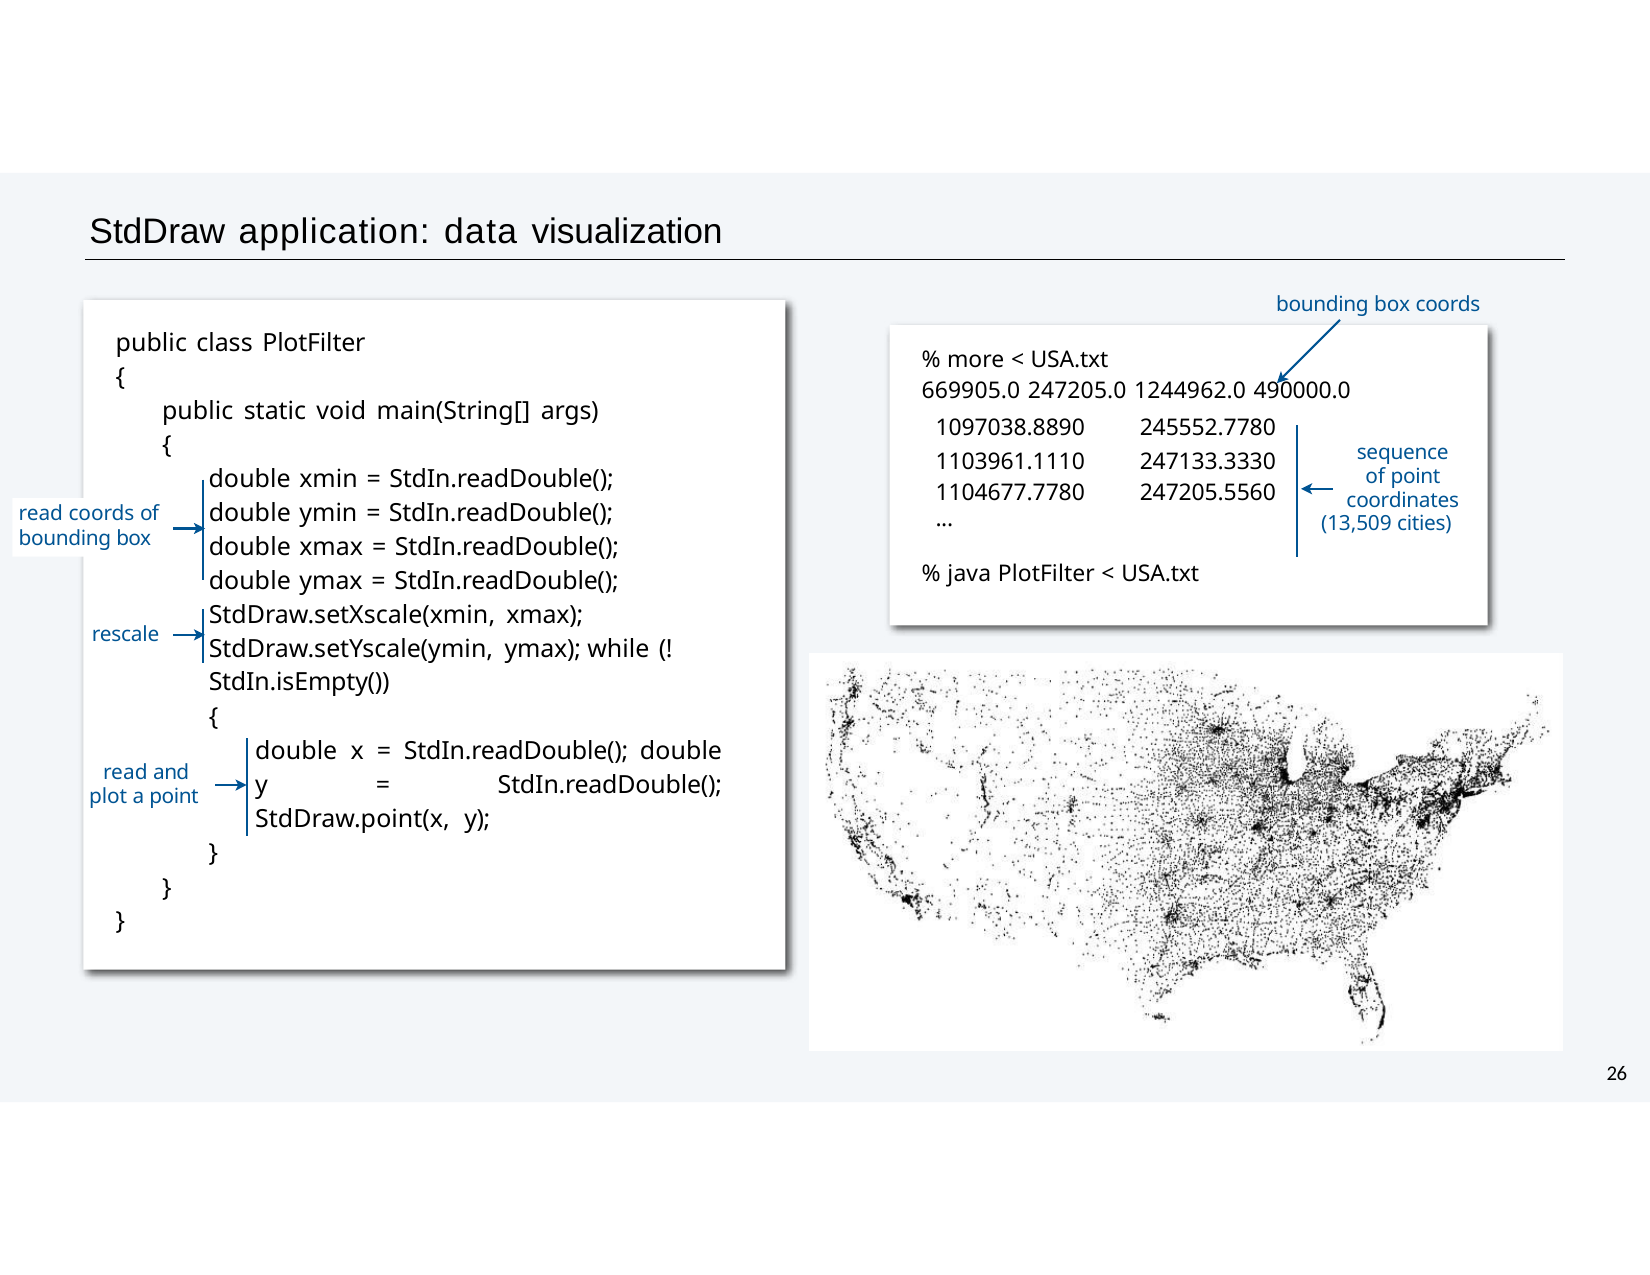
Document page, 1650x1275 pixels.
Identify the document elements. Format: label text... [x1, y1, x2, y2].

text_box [884, 320, 1500, 638]
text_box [78, 294, 799, 983]
text_box read coords of [16, 498, 73, 522]
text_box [1300, 482, 1334, 495]
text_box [1276, 318, 1342, 558]
text_box [12, 498, 73, 557]
slide_number 26 [1600, 1058, 1636, 1275]
text_box bounding box [16, 522, 73, 549]
text_box bounding box coords % more < USA.txt 669905.0 247205.0 1244962.0 490000.0 sequence of point coordinates (13,509 cities) % java PlotFilter < USA.txt [919, 288, 1494, 319]
picture [809, 653, 1563, 1051]
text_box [172, 479, 248, 837]
title StdDraw application: data visualization [87, 205, 1307, 421]
